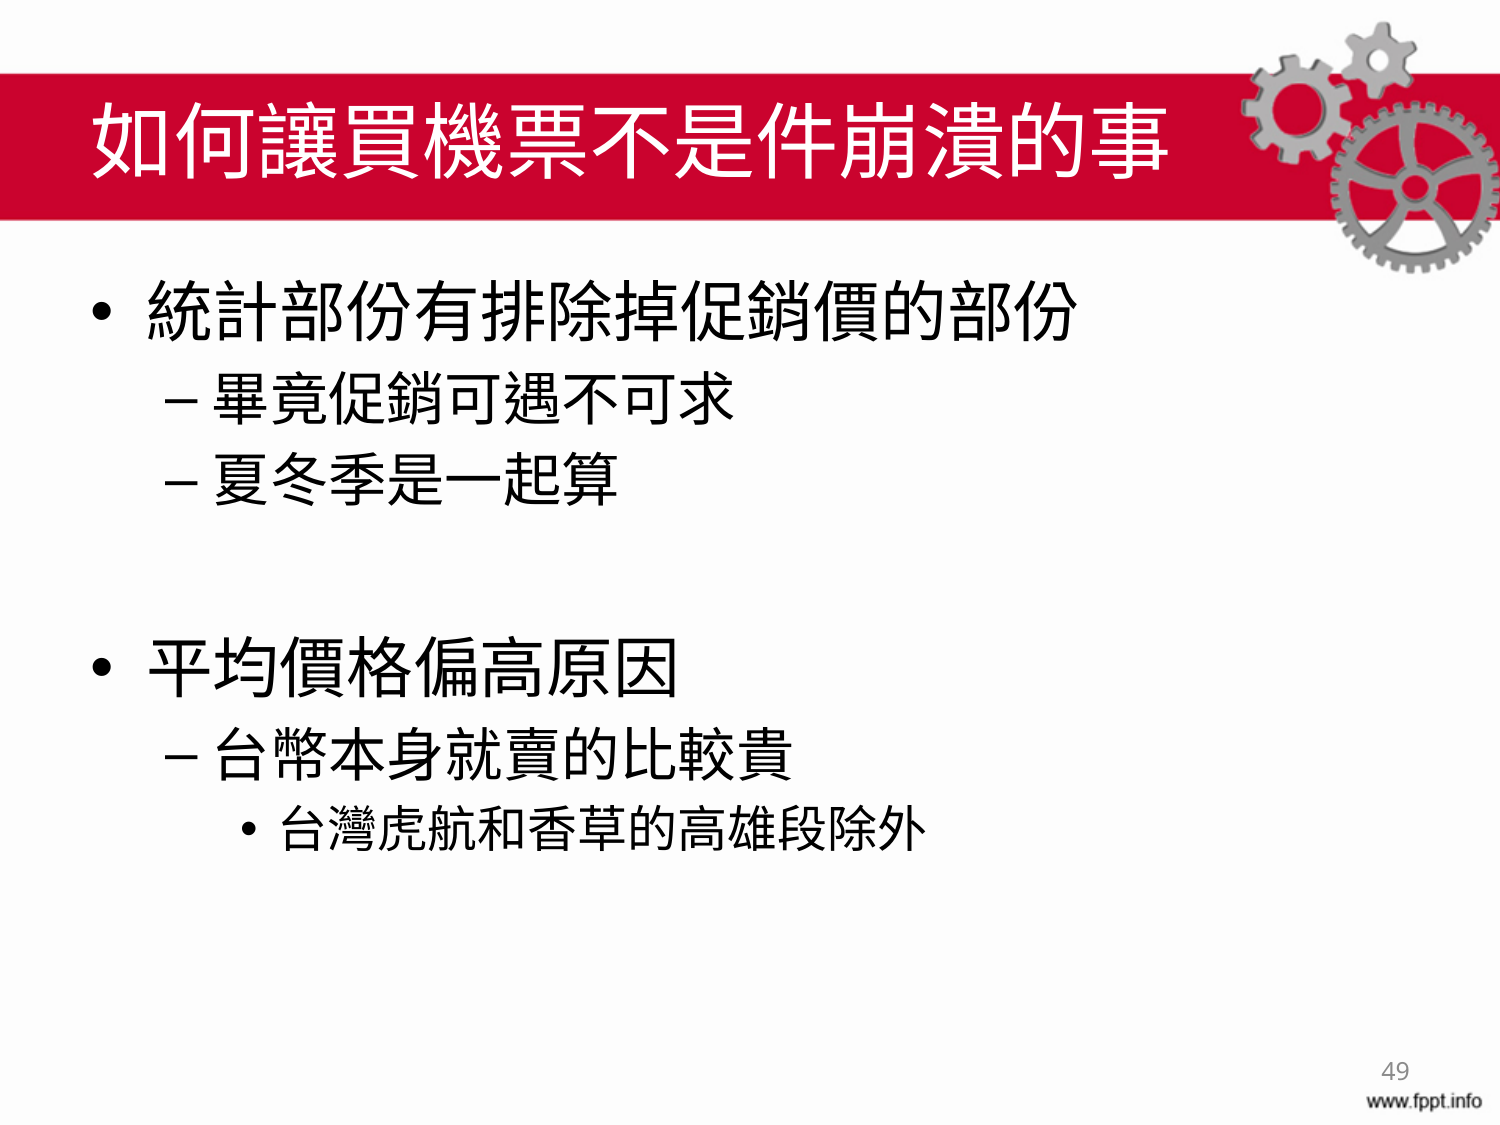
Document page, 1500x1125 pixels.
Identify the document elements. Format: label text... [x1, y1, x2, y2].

picture [0, 0, 1500, 1125]
title 如何讓買機票不是件崩潰的事 [75, 45, 1425, 233]
slide_number 49 [1074, 1042, 1425, 1103]
list 統計部份有排除掉促銷價的部份 畢竟促銷可遇不可求 夏冬季是一起算 平均價格偏高原因 台幣本身就賣的比較貴 台灣虎航和香草的高雄段除外 [75, 262, 1425, 1005]
